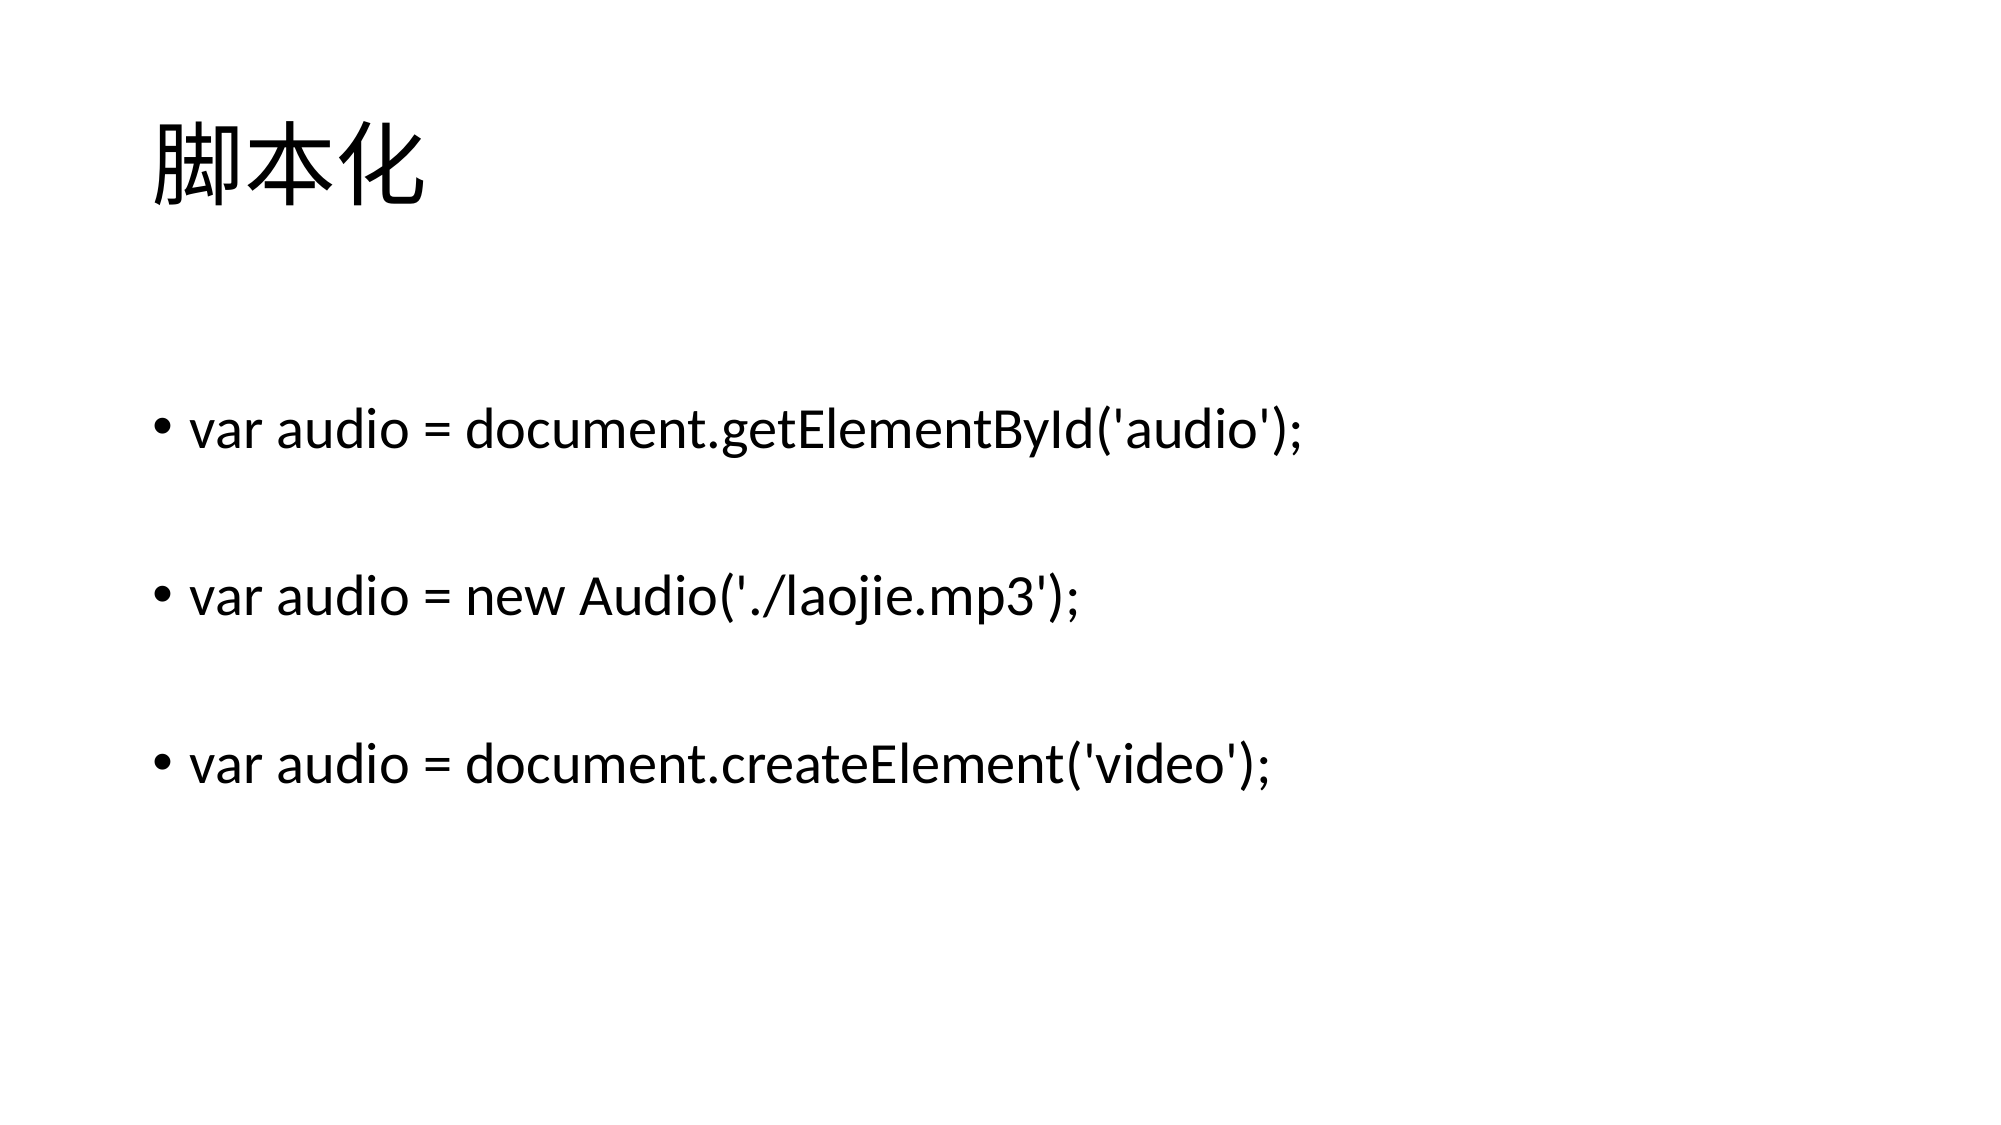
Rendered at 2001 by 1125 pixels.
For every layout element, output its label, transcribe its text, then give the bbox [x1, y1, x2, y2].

title 脚本化 [137, 59, 1863, 278]
list var audio = document.getElementById('audio'); var audio = new Audio('./laojie.mp3'); var audio = document.createElement('video'); [137, 299, 1863, 1014]
